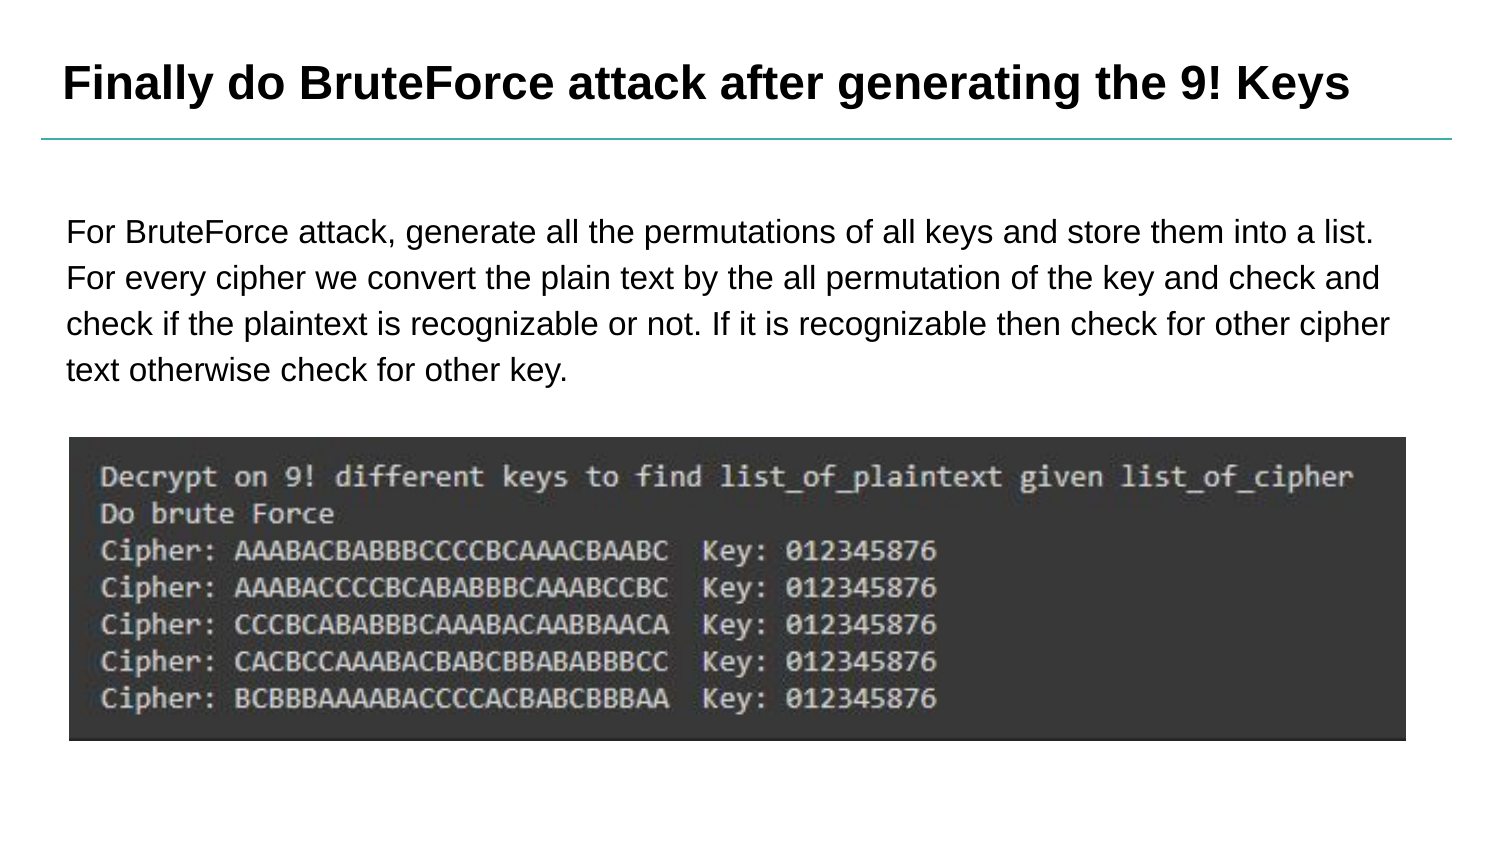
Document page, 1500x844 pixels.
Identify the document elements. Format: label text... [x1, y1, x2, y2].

list For BruteForce attack, generate all the permutations of all keys and store them into a list. For every cipher we convert the plain text by the all permutation of the key and check and check if the plaintext is recognizable or not. If it is recognizable then check for other cipher text otherwise check for other key. [51, 189, 1449, 750]
picture [69, 437, 1407, 742]
title Finally do BruteForce attack after generating the 9! Keys [47, 27, 1446, 122]
